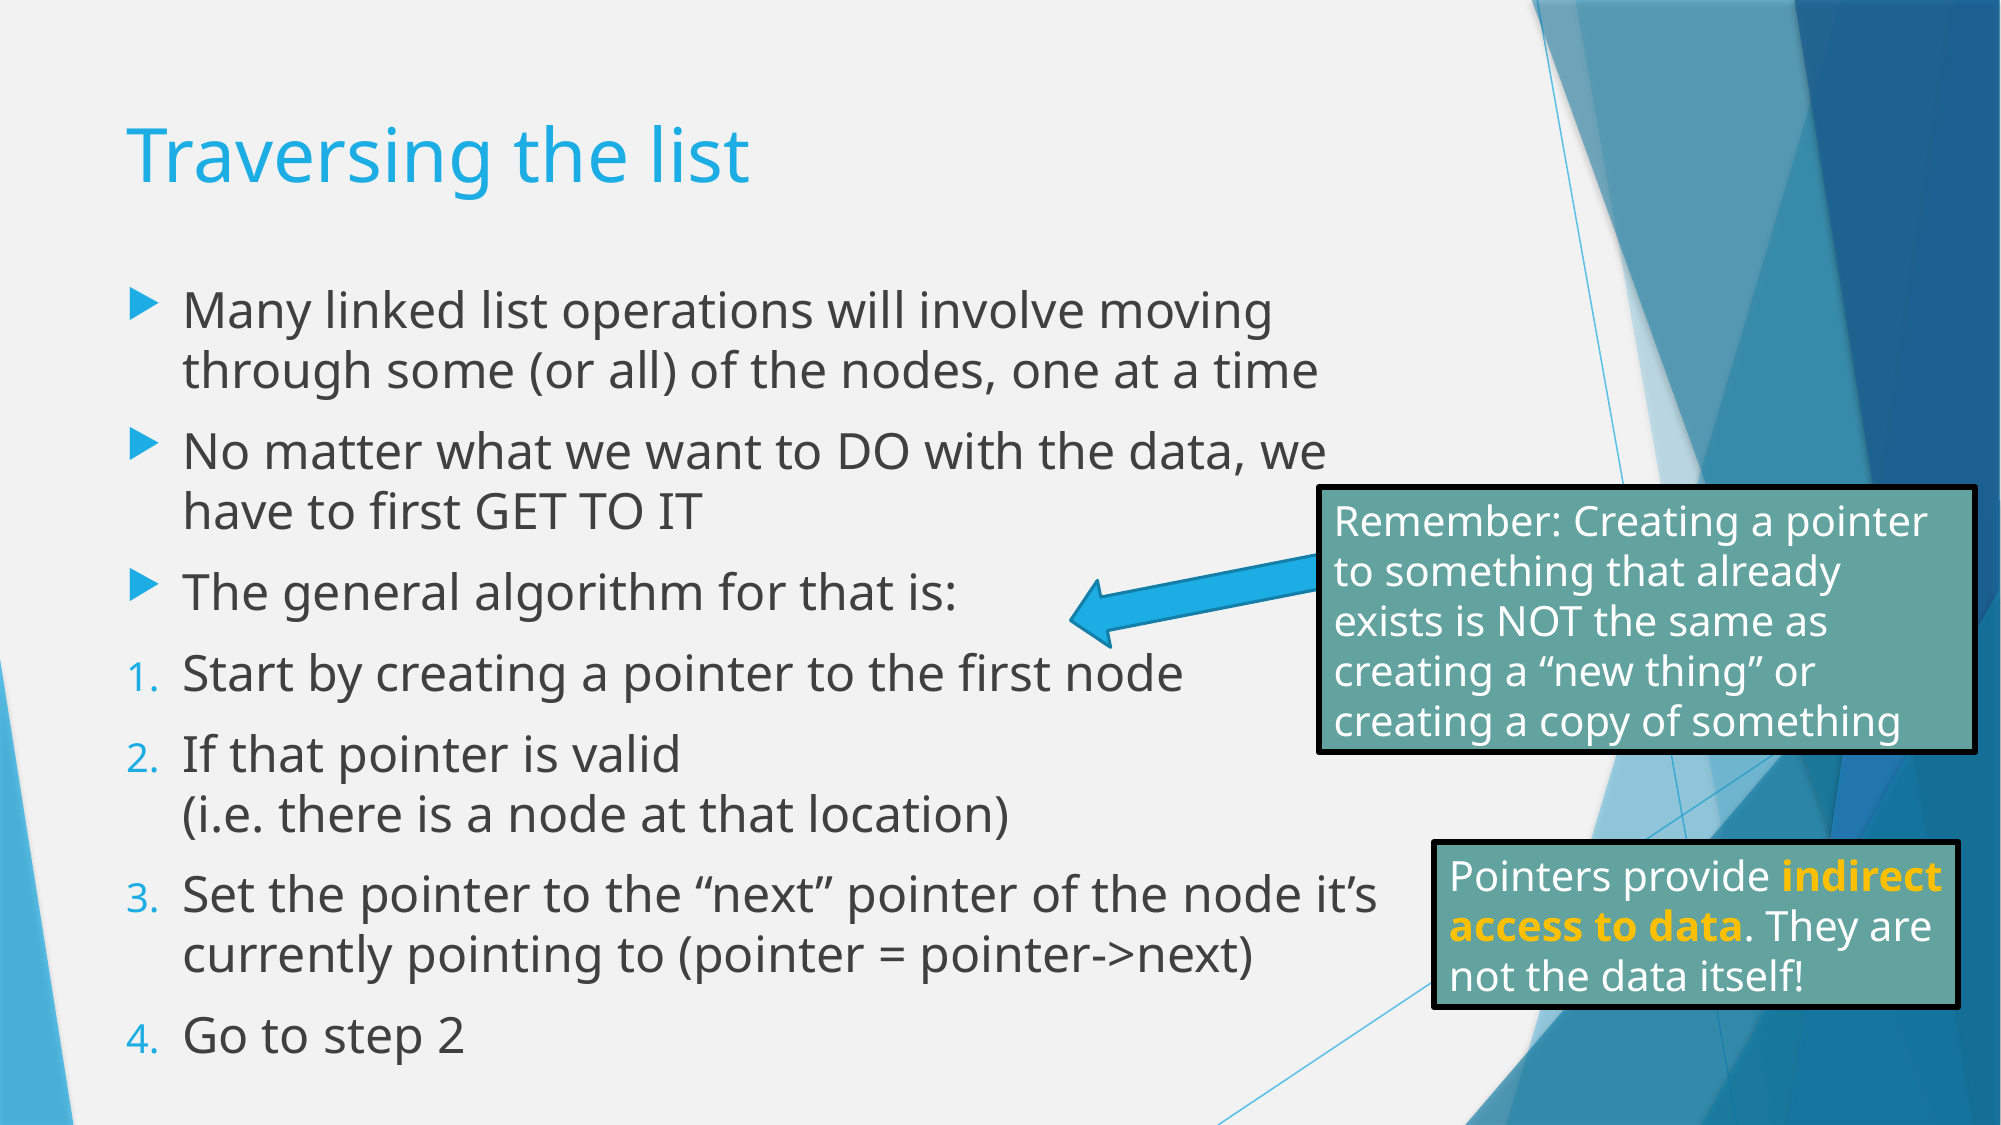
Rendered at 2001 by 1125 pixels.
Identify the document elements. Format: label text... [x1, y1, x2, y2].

title Traversing the list [111, 99, 1522, 317]
list Many linked list operations will involve moving through some (or all) of the nodes, one at a time No matter what we want to DO with the data, we have to first GET TO IT The general algorithm for that is: Start by creating a pointer to the first node If that pointer is valid (i.e. there is a node at that location) Set the pointer to the “next” pointer of the node it’s currently pointing to (pointer = pointer->next) Go to step 2 [111, 271, 1435, 1090]
text_box Pointers provide indirect access to data. They are not the data itself! [1434, 842, 1959, 1007]
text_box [1067, 486, 1976, 756]
